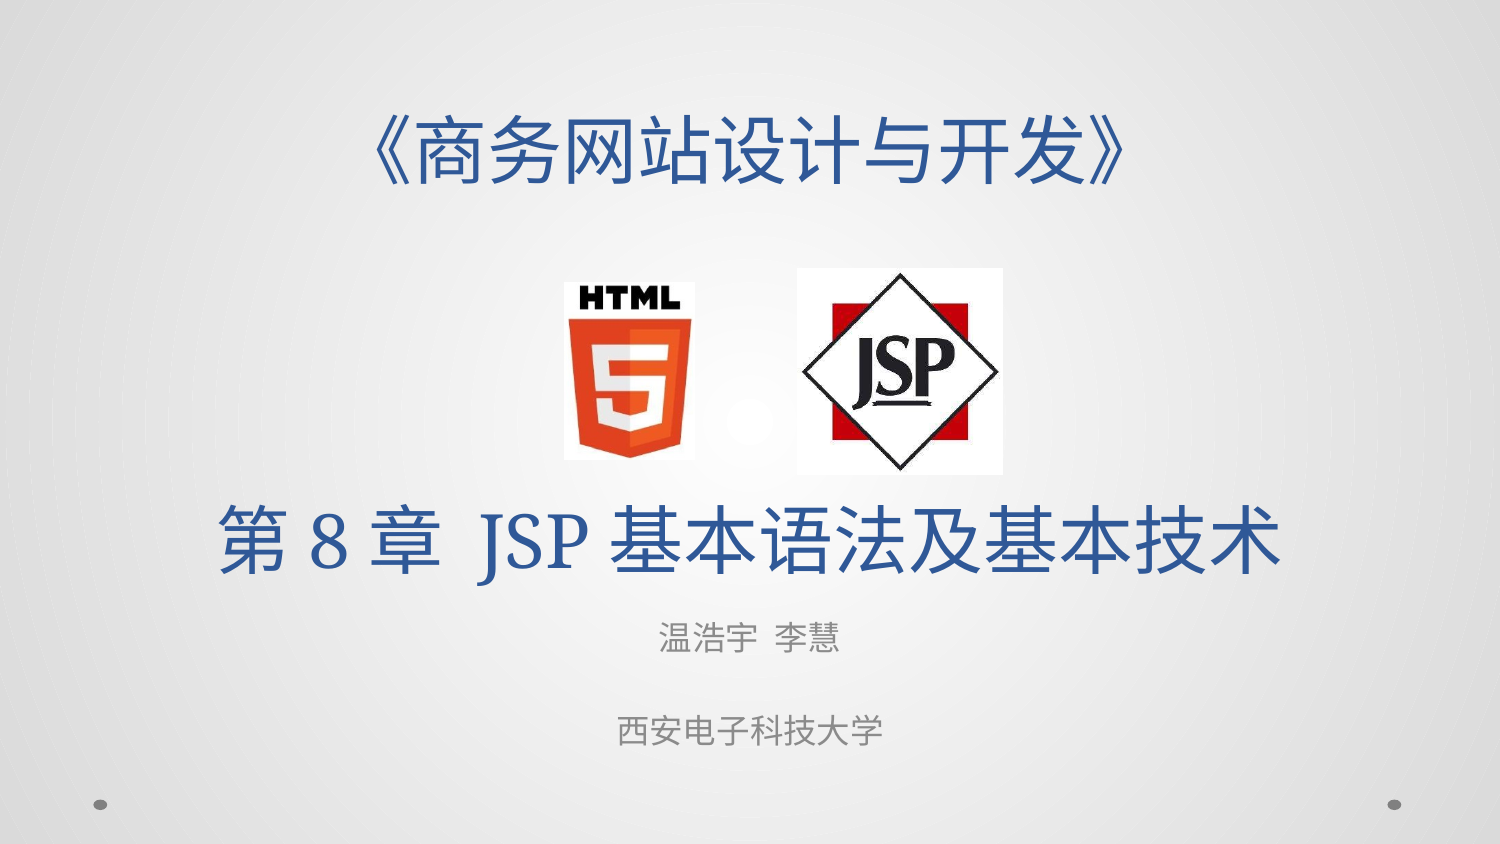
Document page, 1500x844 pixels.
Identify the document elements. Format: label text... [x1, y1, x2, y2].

text_box 第8章 JSP基本语法及基本技术 [112, 492, 1388, 591]
picture [564, 282, 695, 461]
title 《商务网站设计与开发》 [112, 75, 1388, 202]
picture [796, 268, 1004, 475]
subtitle 温浩宇 李慧 西安电子科技大学 [225, 609, 1275, 760]
